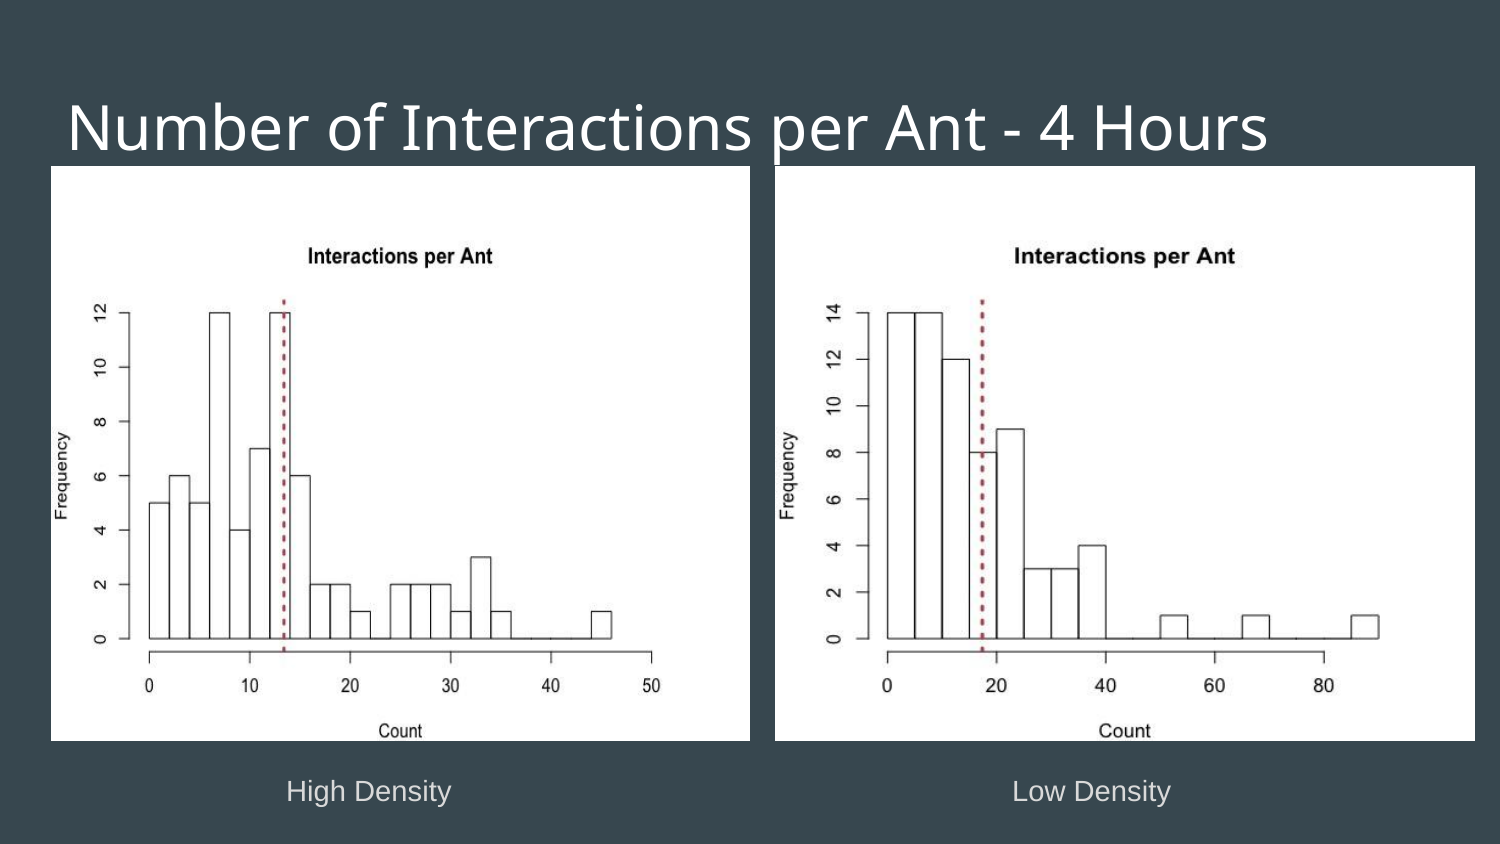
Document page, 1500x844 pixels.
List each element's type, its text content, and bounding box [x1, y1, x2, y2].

text_box Low Density [997, 757, 1254, 807]
picture [50, 166, 751, 741]
text_box High Density [270, 757, 528, 807]
picture [775, 166, 1475, 741]
title Number of Interactions per Ant - 4 Hours [51, 72, 1449, 167]
